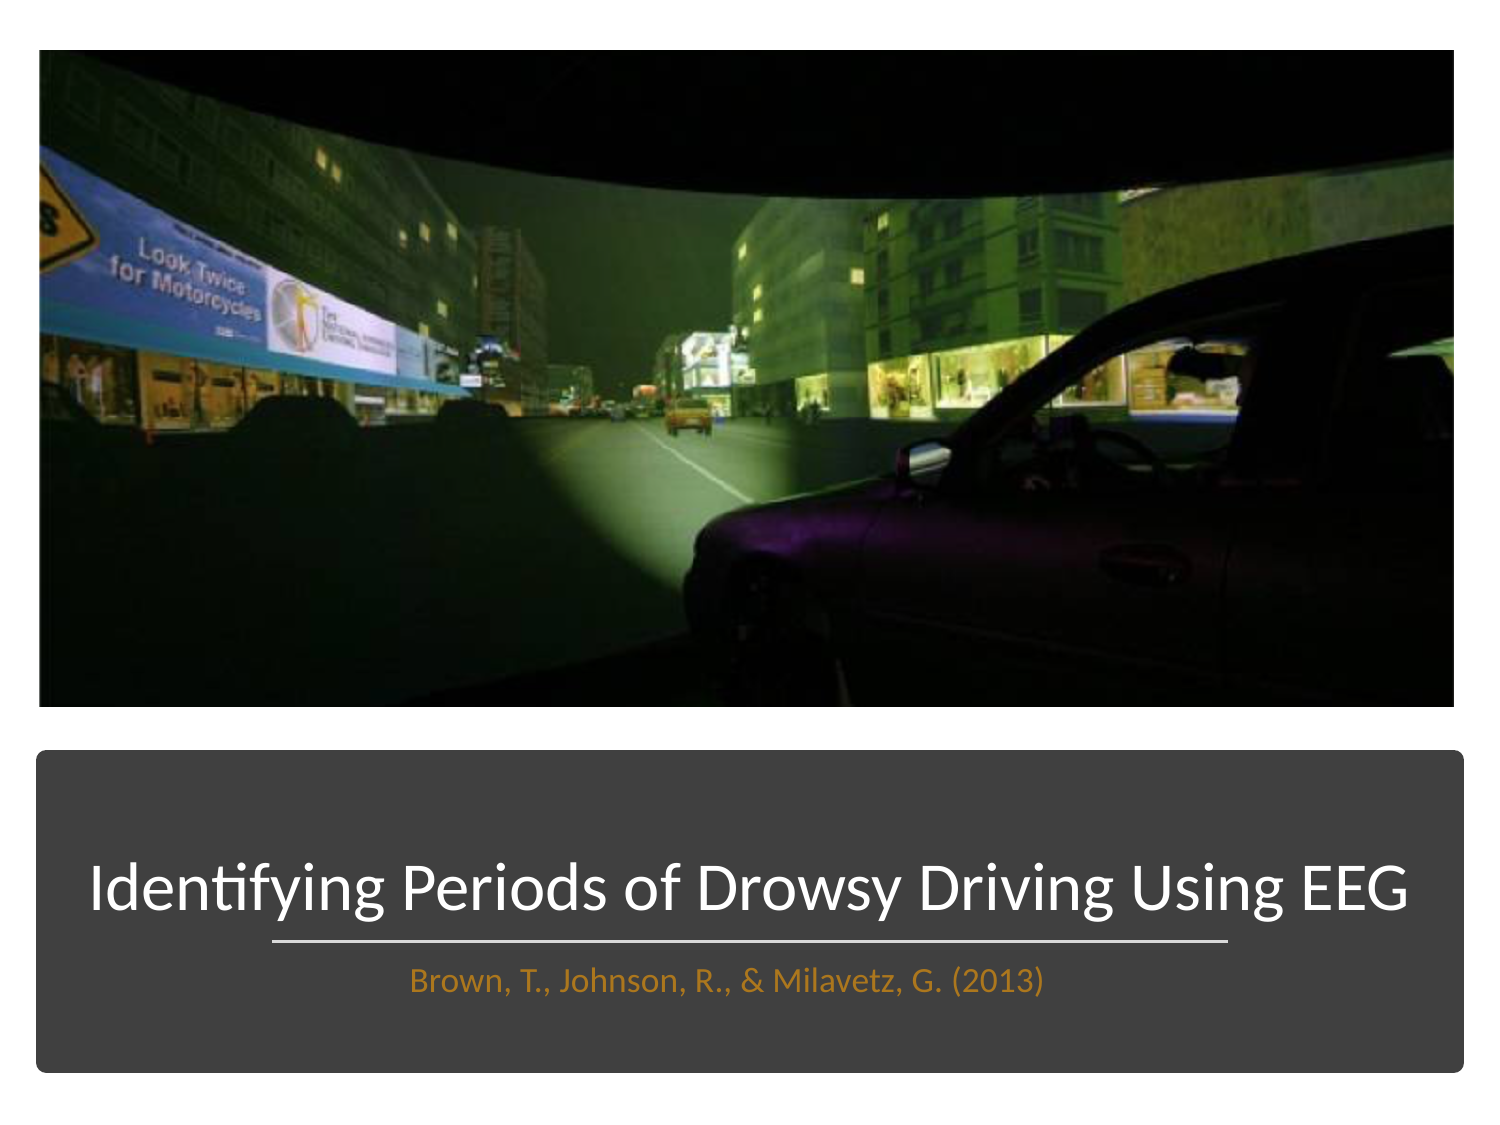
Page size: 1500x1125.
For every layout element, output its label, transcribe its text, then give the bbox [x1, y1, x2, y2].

title Identifying Periods of Drowsy Driving Using EEG [64, 780, 1436, 933]
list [39, 50, 1455, 707]
text_box [46, 760, 1454, 1063]
list Brown, T., Johnson, R., & Milavetz, G. (2013) [164, 954, 1290, 1023]
